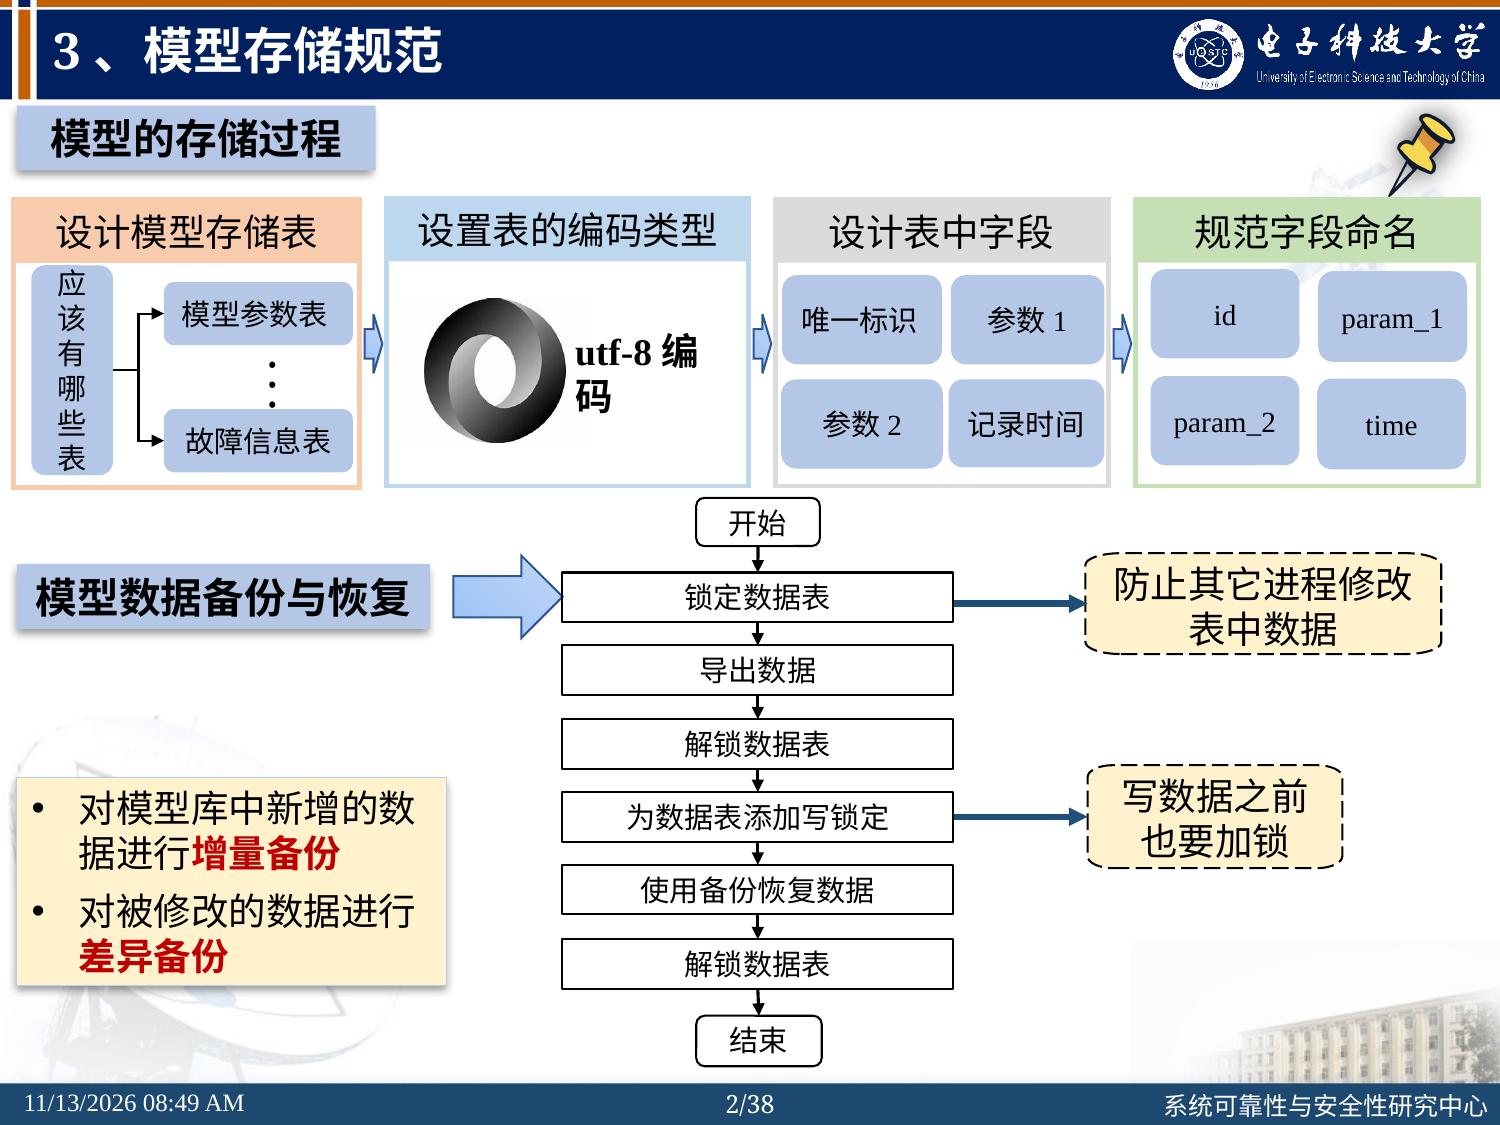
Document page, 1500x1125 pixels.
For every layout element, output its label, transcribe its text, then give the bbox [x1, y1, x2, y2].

text_box 导出数据 [562, 645, 954, 696]
text_box 对模型库中新增的数据进行增量备份 对被修改的数据进行差异备份 [16, 777, 447, 986]
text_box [775, 199, 1109, 486]
text_box 模型数据备份与恢复 [16, 564, 430, 629]
text_box [752, 313, 773, 374]
text_box 防止其它进程修改表中数据 [1085, 553, 1442, 655]
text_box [13, 199, 360, 488]
text_box 解锁数据表 [562, 939, 954, 989]
text_box 模型的存储过程 [16, 105, 376, 171]
text_box [1112, 313, 1133, 374]
text_box 解锁数据表 [562, 719, 954, 769]
text_box 为数据表添加写锁定 [562, 791, 954, 842]
picture [1369, 19, 1485, 90]
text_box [1135, 199, 1479, 486]
text_box [452, 553, 562, 641]
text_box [696, 497, 820, 549]
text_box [696, 1015, 822, 1067]
title 3、模型存储规范 [38, 8, 1369, 99]
text_box 写数据之前也要加锁 [1087, 765, 1343, 869]
text_box [363, 313, 384, 374]
picture [0, 112, 1500, 1083]
text_box 锁定数据表 [562, 572, 954, 623]
text_box 使用备份恢复数据 [562, 864, 954, 915]
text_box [386, 197, 749, 486]
